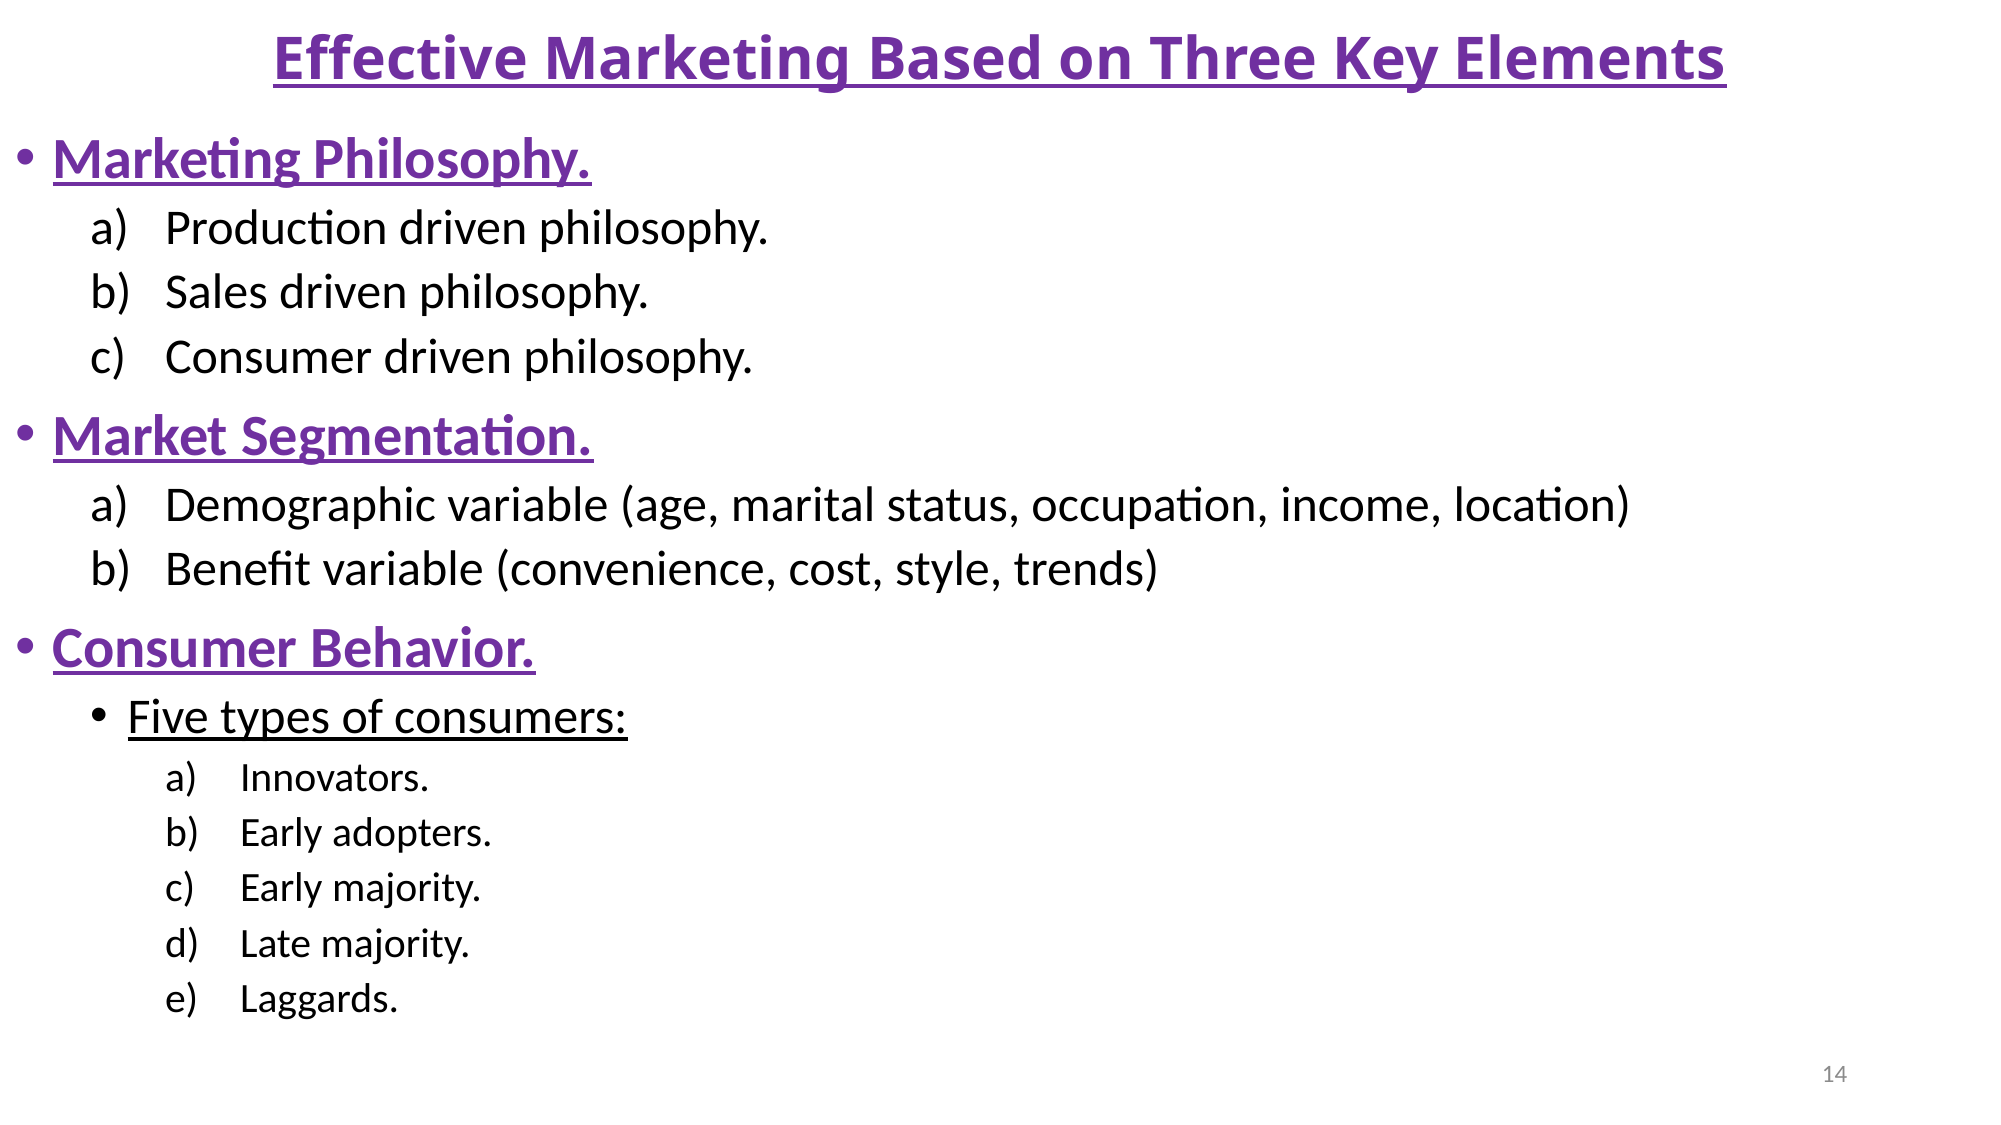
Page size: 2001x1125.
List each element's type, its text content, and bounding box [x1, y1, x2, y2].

slide_number 14 [1412, 1042, 1863, 1103]
title Effective Marketing Based on Three Key Elements [137, 0, 1863, 120]
list Marketing Philosophy. Production driven philosophy. Sales driven philosophy. Consumer driven philosophy. Market Segmentation. Demographic variable (age, marital status, occupation, income, location) Benefit variable (convenience, cost, style, trends) Consumer Behavior. Five types of consumers: Innovators. Early adopters. Early majority. Late majority. Laggards. [0, 120, 2000, 1125]
